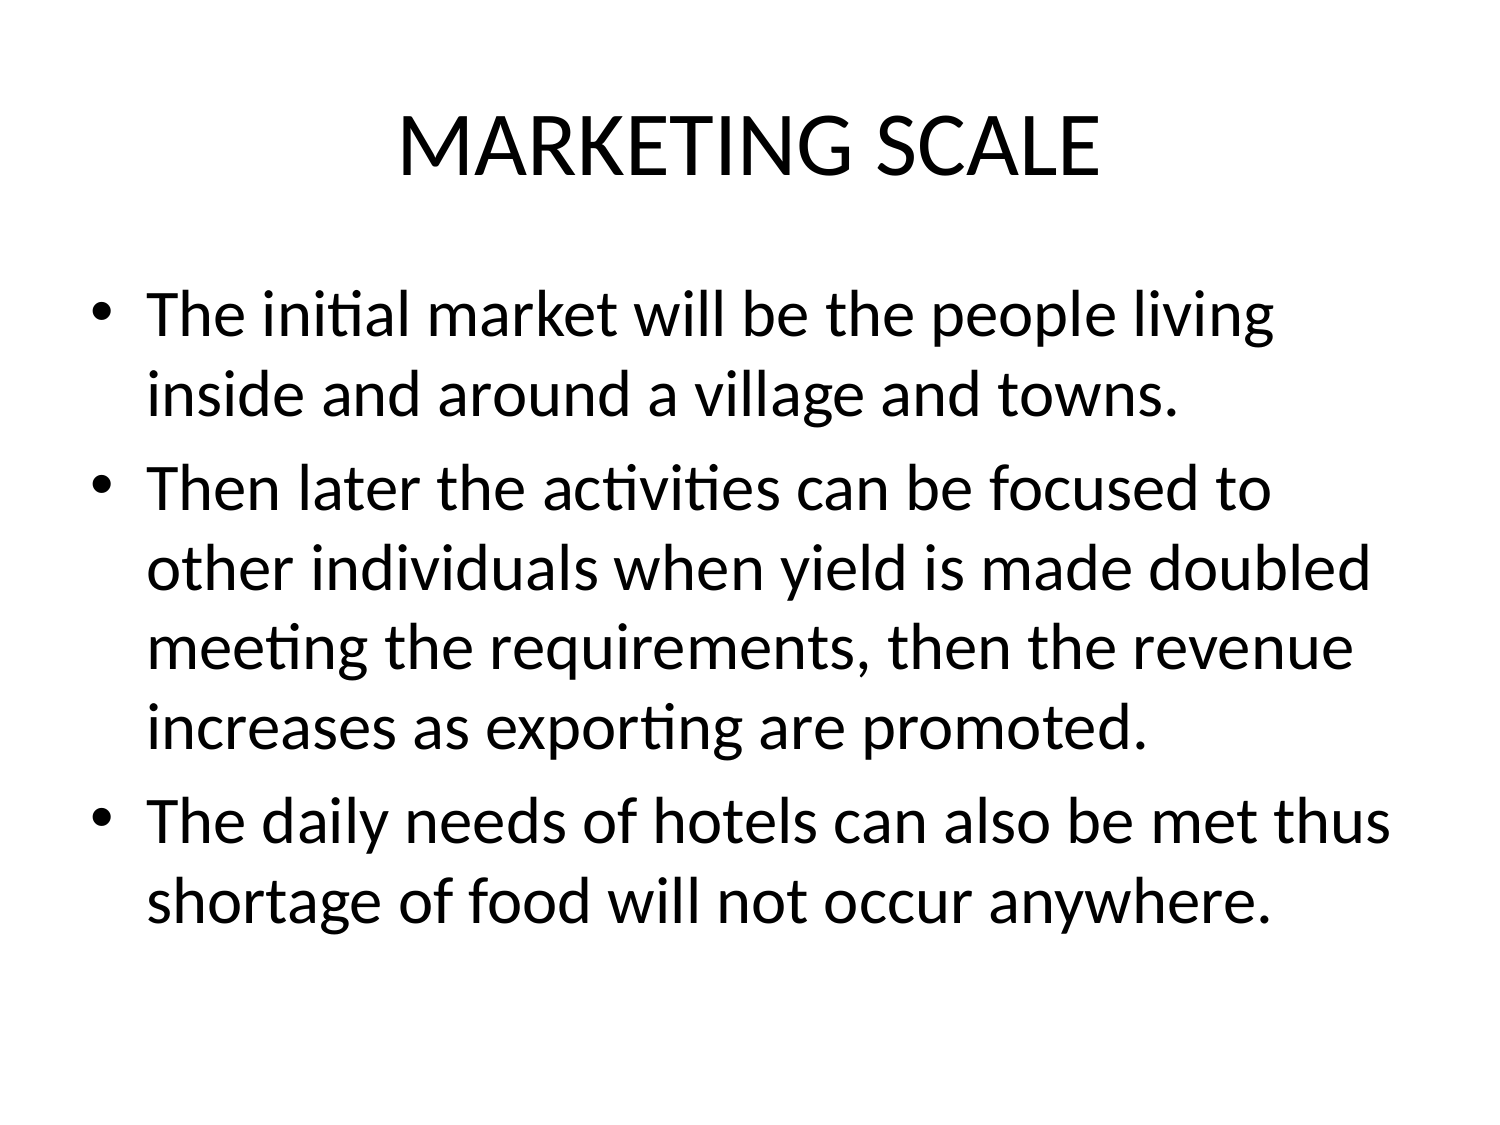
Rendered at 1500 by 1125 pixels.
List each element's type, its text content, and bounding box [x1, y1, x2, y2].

title MARKETING SCALE [75, 45, 1425, 233]
list The initial market will be the people living inside and around a village and towns. Then later the activities can be focused to other individuals when yield is made doubled meeting the requirements, then the revenue increases as exporting are promoted. The daily needs of hotels can also be met thus shortage of food will not occur anywhere. [75, 262, 1425, 1005]
